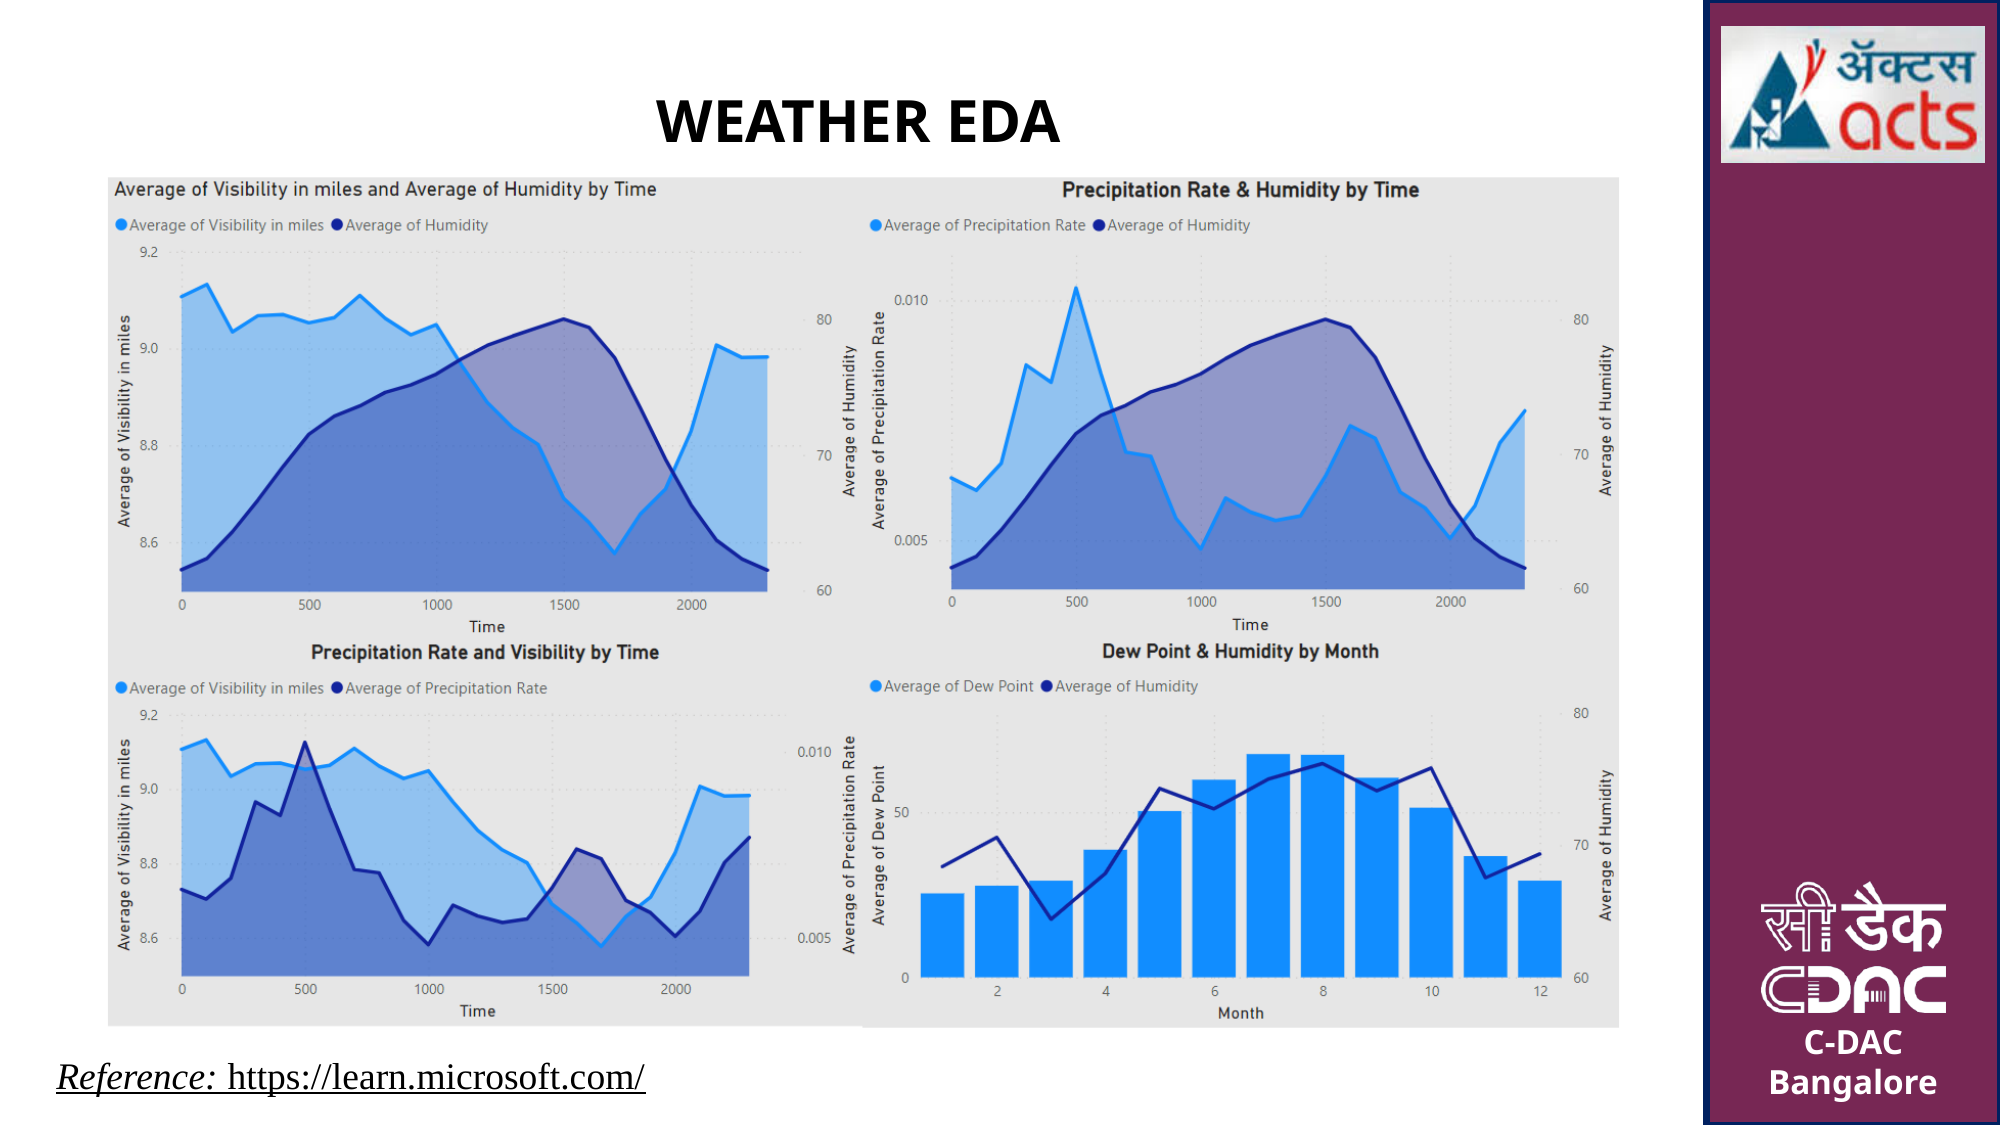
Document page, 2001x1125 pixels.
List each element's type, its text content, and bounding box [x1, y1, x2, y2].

picture [1721, 25, 1986, 163]
text_box Reference: https://learn.microsoft.com/ [41, 1045, 772, 1125]
picture [95, 161, 1638, 1050]
picture [1760, 881, 1946, 1013]
text_box WEATHER EDA [41, 76, 1692, 162]
text_box C-DAC Bangalore [1703, 0, 2000, 1125]
